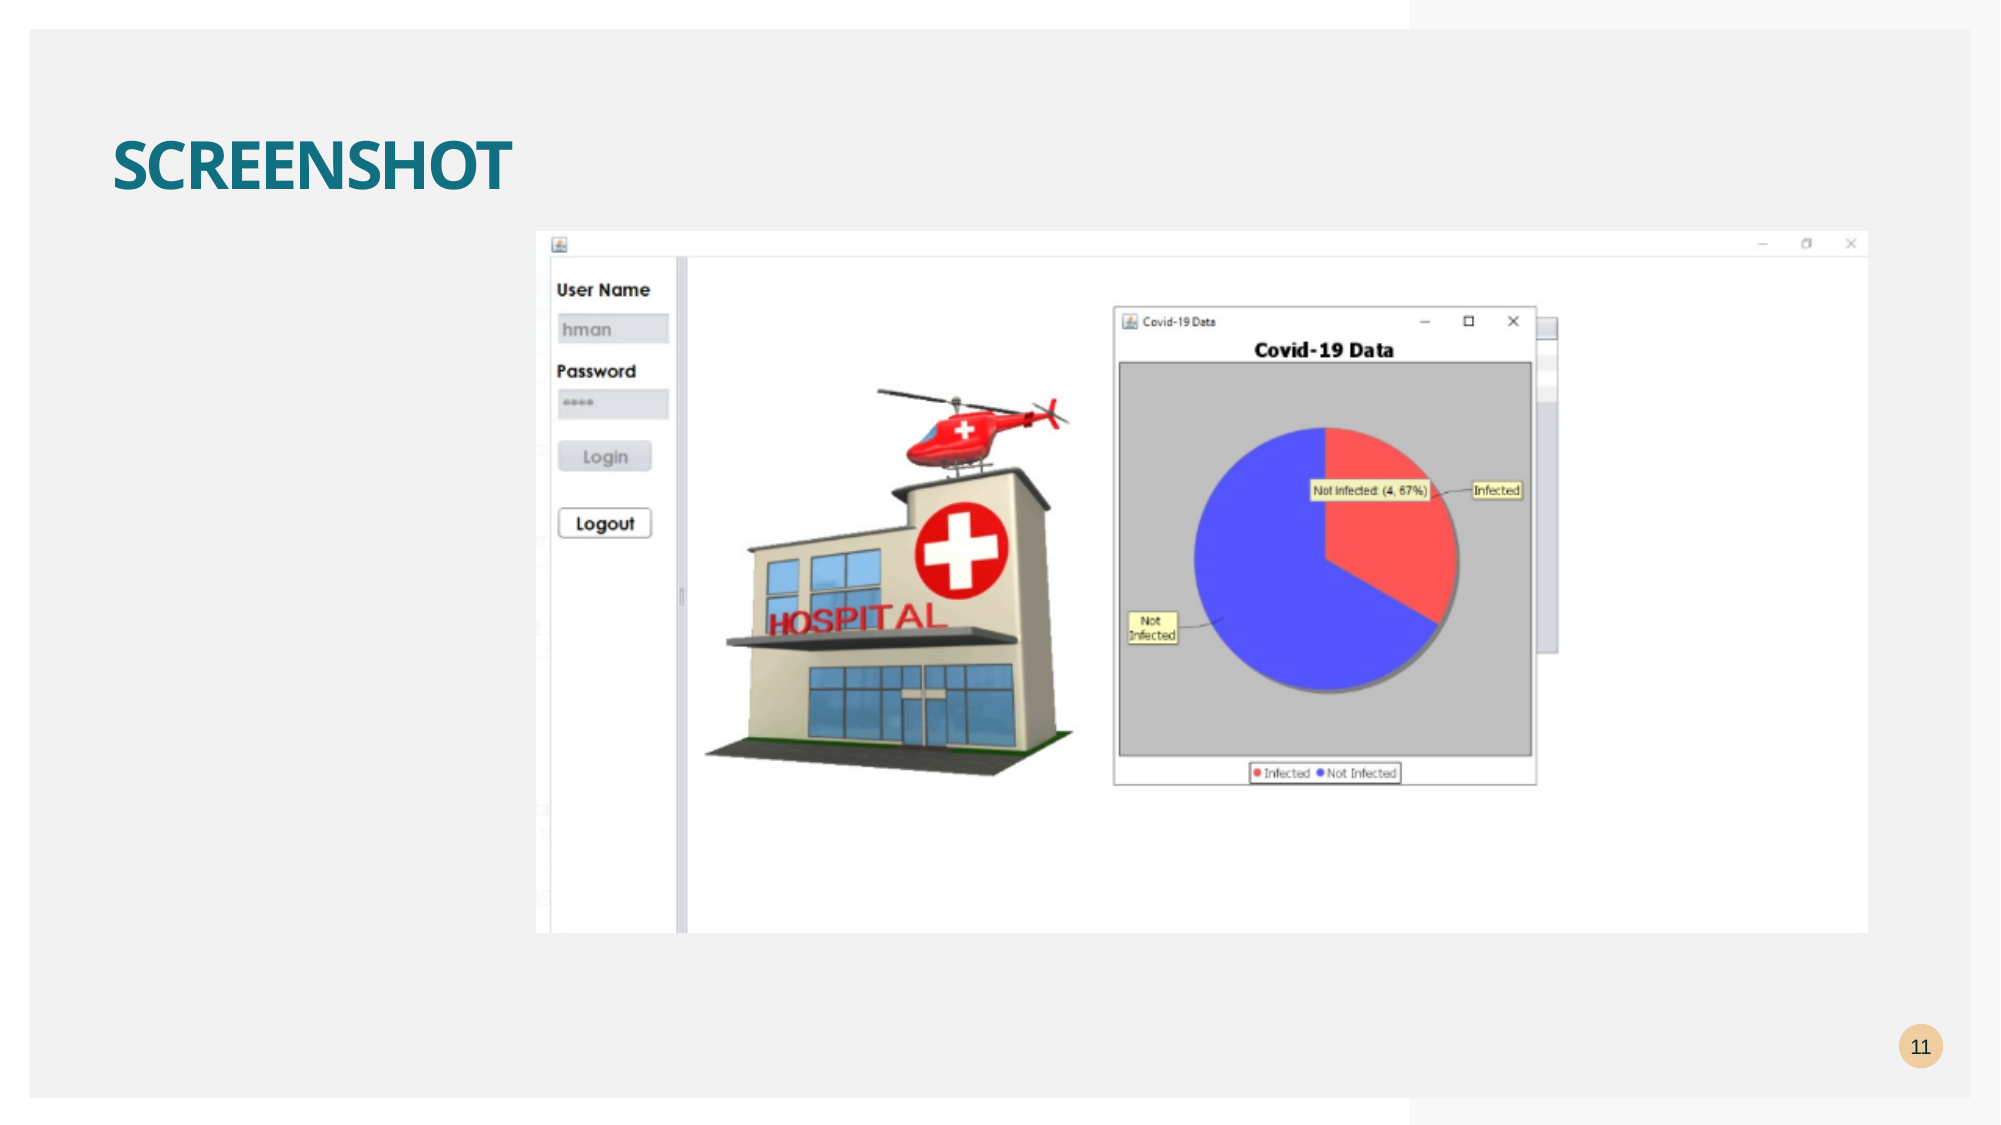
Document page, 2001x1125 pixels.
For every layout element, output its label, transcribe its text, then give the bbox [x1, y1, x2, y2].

slide_number 11 [1898, 1023, 1944, 1069]
title screenshot [112, 132, 585, 194]
picture [536, 231, 1868, 933]
